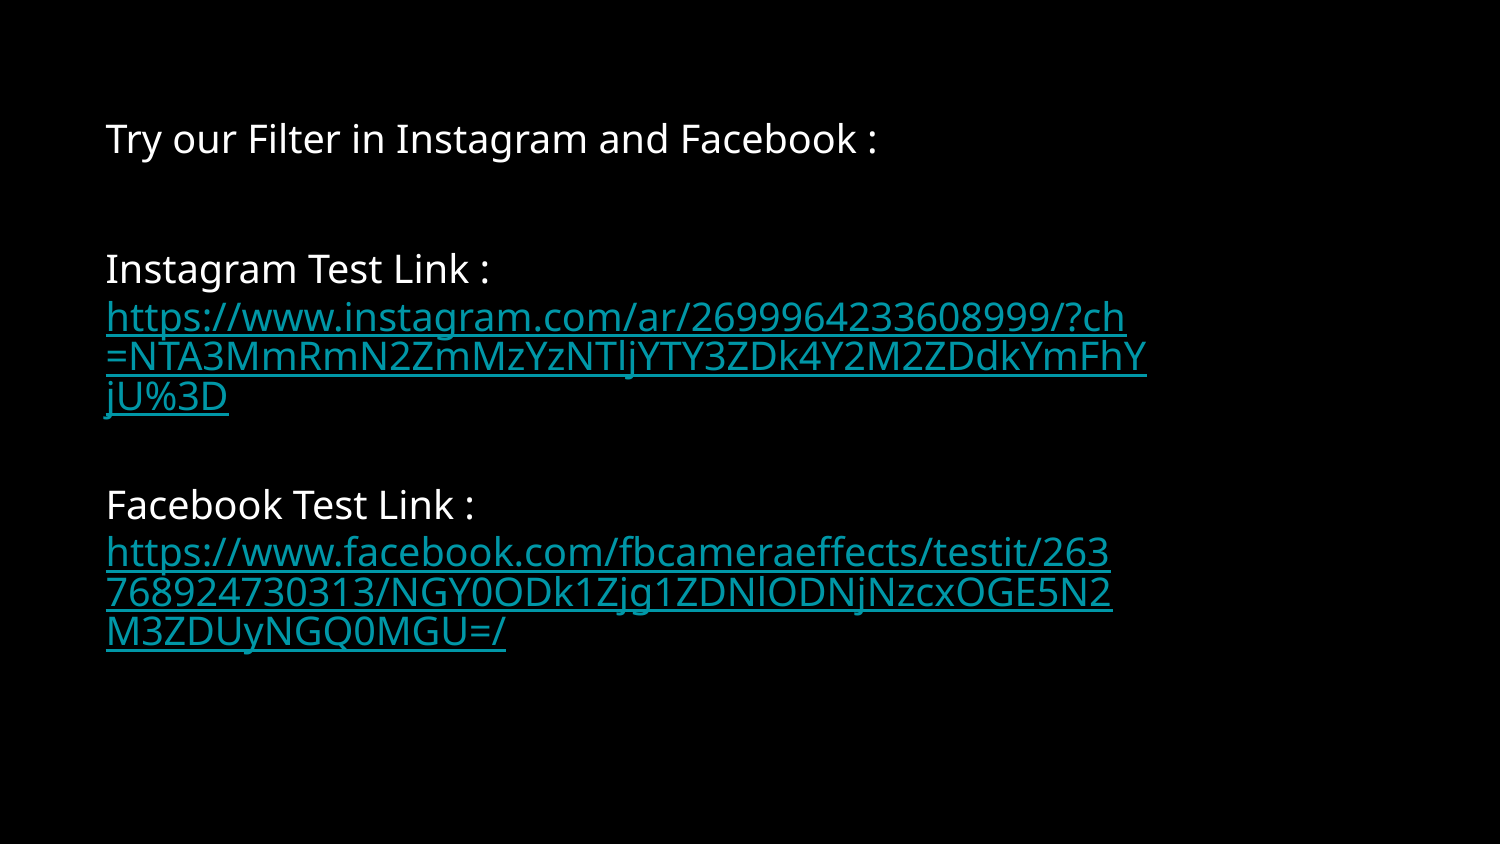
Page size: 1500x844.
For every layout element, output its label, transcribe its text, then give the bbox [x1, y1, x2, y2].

text_box Try our Filter in Instagram and Facebook : [90, 98, 948, 203]
text_box Instagram Test Link : https://www.instagram.com/ar/2699964233608999/?ch=NTA3MmRmN2ZmMzYzNTljYTY3ZDk4Y2M2ZDdkYmFhYjU%3D [90, 229, 1164, 473]
text_box Facebook Test Link : https://www.facebook.com/fbcameraeffects/testit/263768924730313/NGY0ODk1Zjg1ZDNlODNjNzcxOGE5N2M3ZDUyNGQ0MGU=/ [90, 464, 1144, 753]
